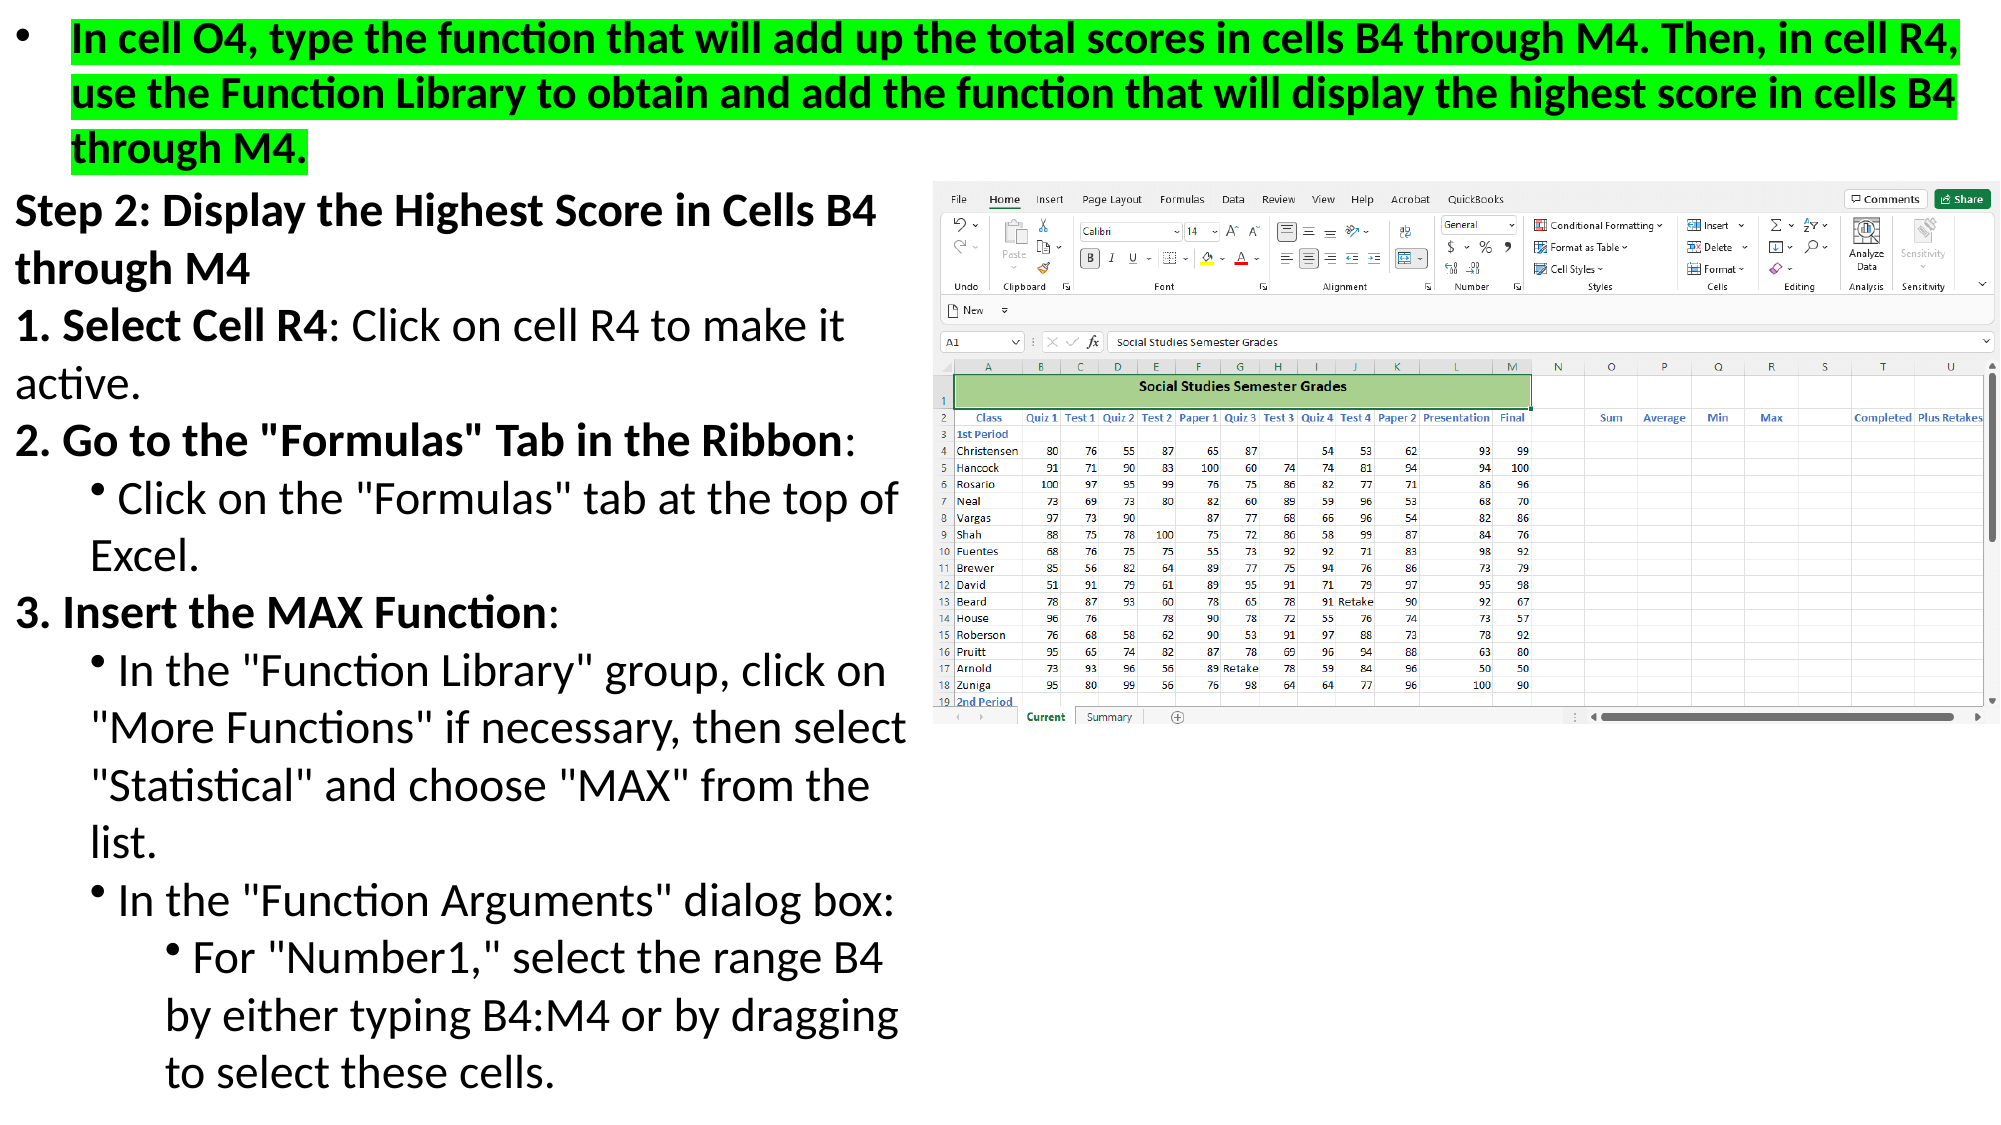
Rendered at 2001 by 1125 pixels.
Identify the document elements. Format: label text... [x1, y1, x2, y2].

text_box Step 2: Display the Highest Score in Cells B4 through M4 Select Cell R4: Click on cell R4 to make it active. Go to the "Formulas" Tab in the Ribbon: Click on the "Formulas" tab at the top of Excel. Insert the MAX Function: In the "Function Library" group, click on "More Functions" if necessary, then select "Statistical" and choose "MAX" from the list. In the "Function Arguments" dialog box: For "Number1," select the range B4 by either typing B4:M4 or by dragging to select these cells. [0, 171, 933, 1106]
picture [932, 181, 2000, 725]
text_box In cell O4, type the function that will add up the total scores in cells B4 through M4. Then, in cell R4, use the Function Library to obtain and add the function that will display the highest score in cells B4 through M4. [0, 0, 2000, 180]
